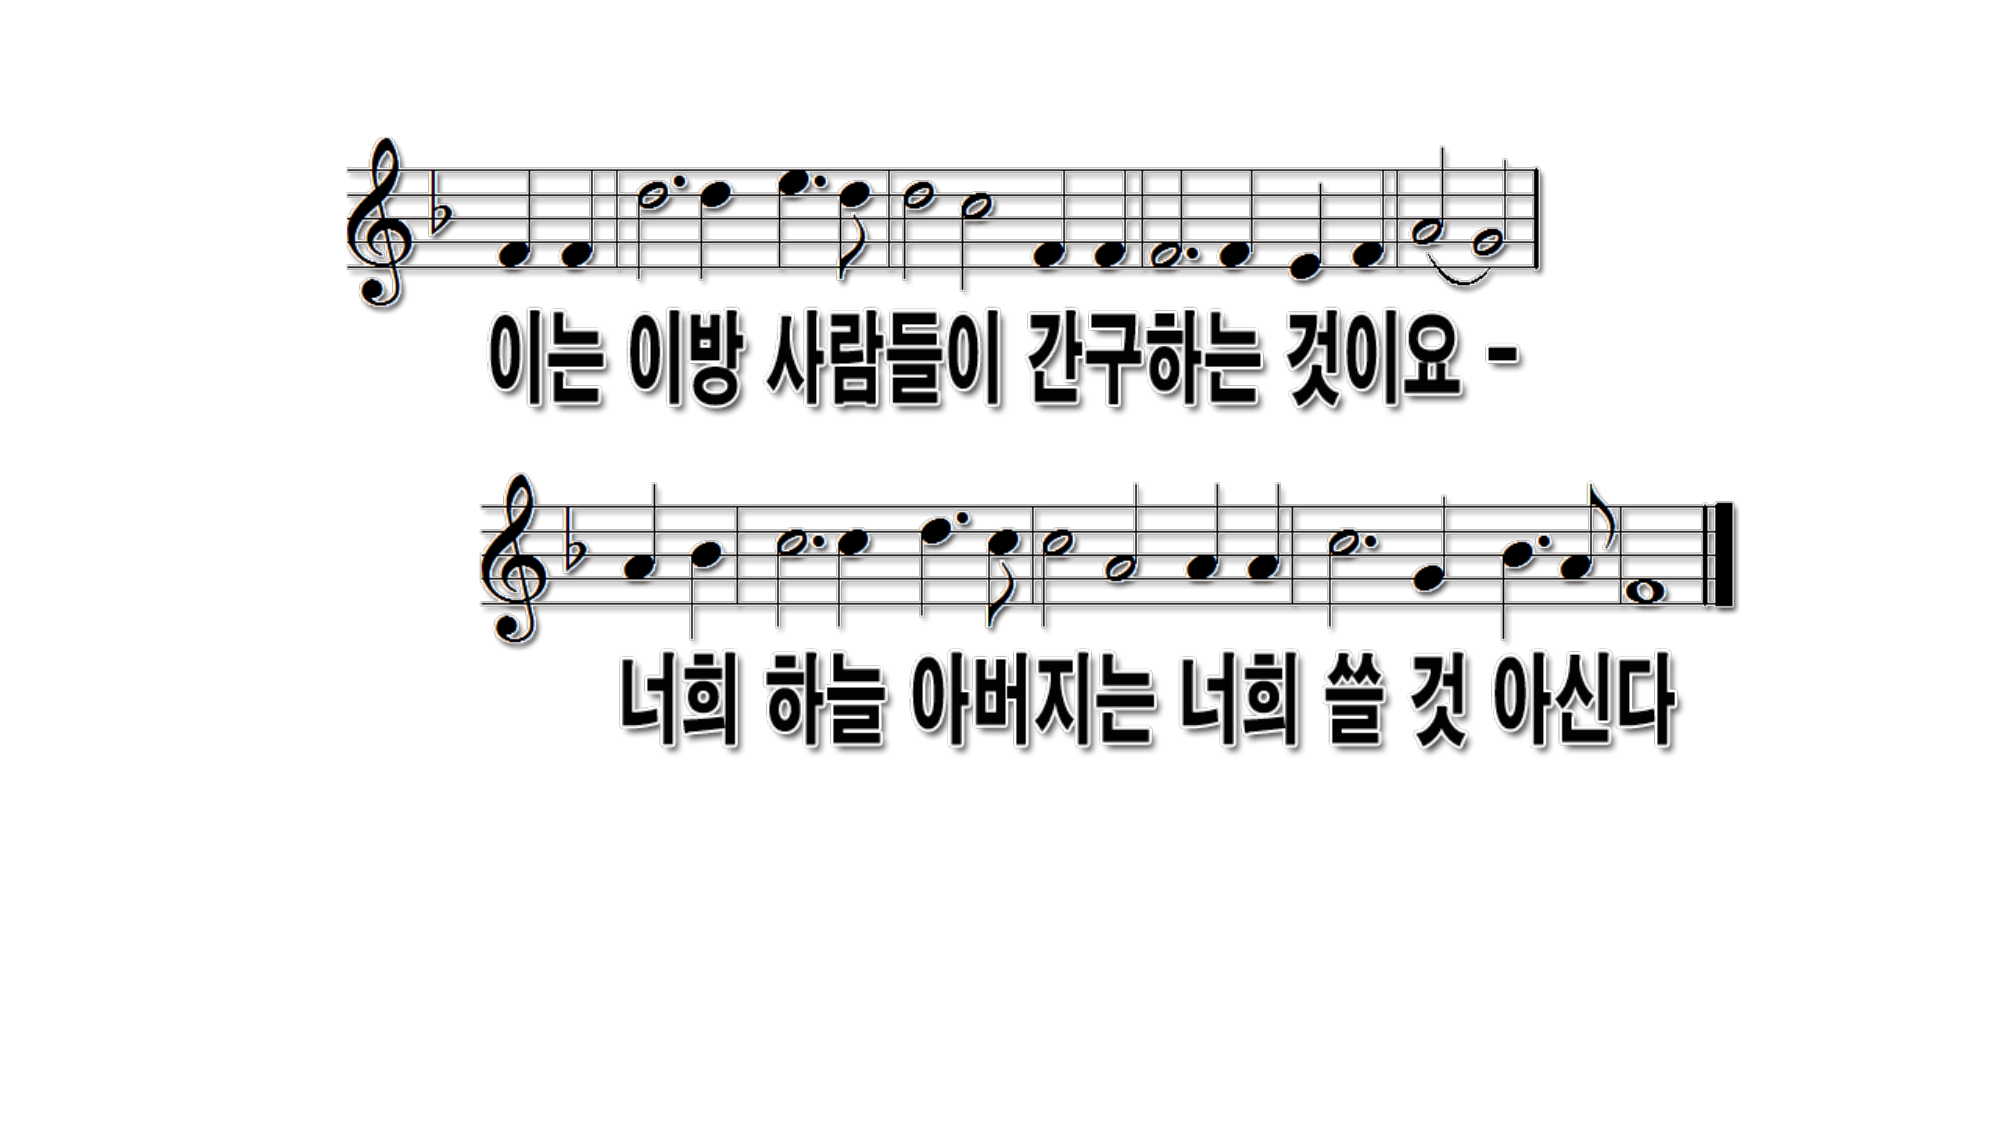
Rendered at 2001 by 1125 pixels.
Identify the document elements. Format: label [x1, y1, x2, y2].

picture [249, 0, 1750, 835]
